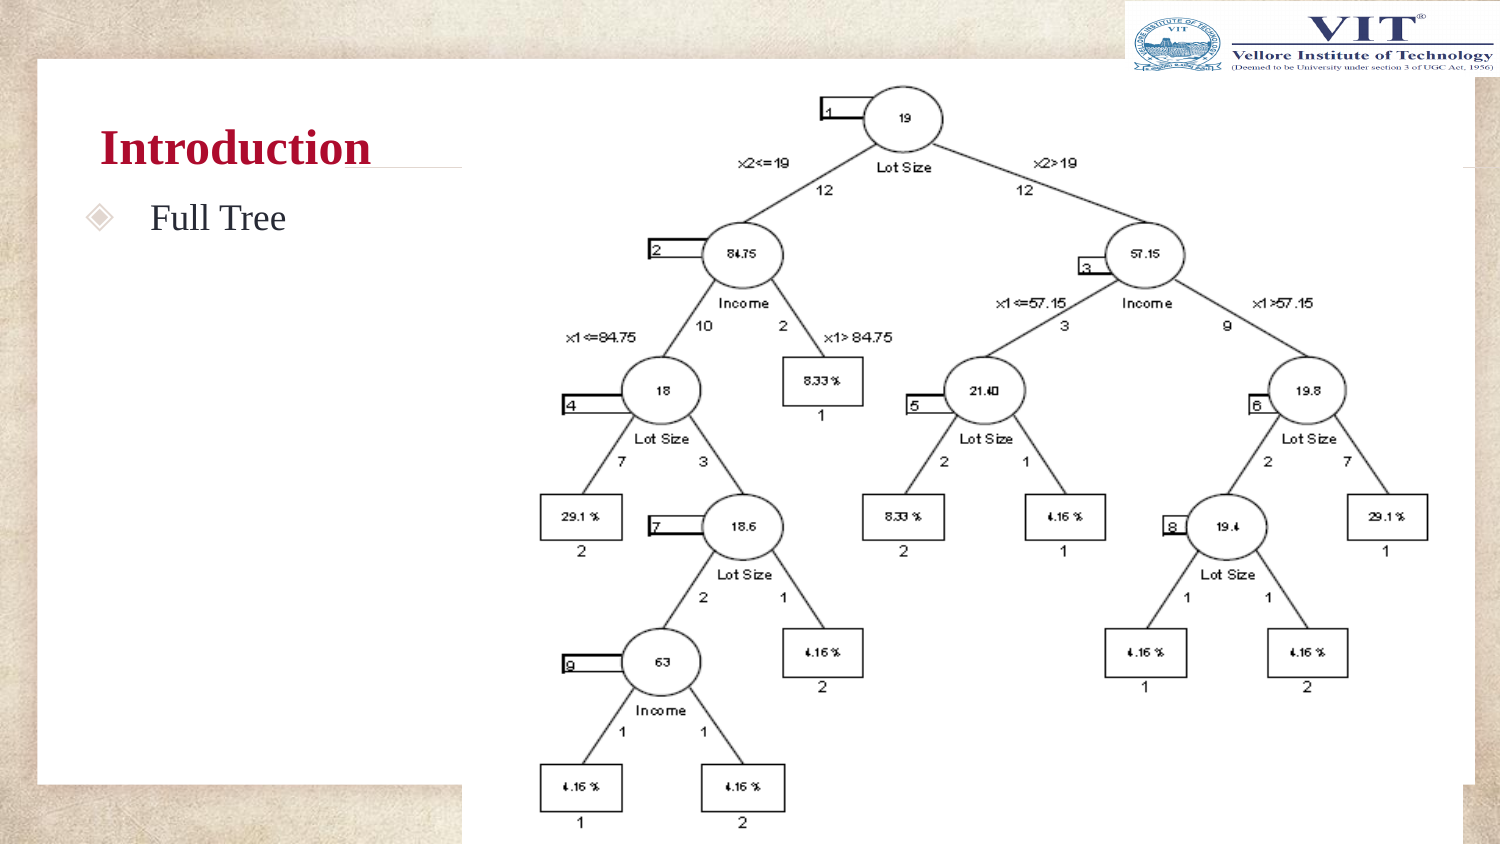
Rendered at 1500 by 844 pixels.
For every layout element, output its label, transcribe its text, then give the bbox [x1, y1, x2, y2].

list Full Tree [75, 192, 457, 785]
title Introduction [99, 109, 457, 175]
picture [0, 0, 1500, 844]
